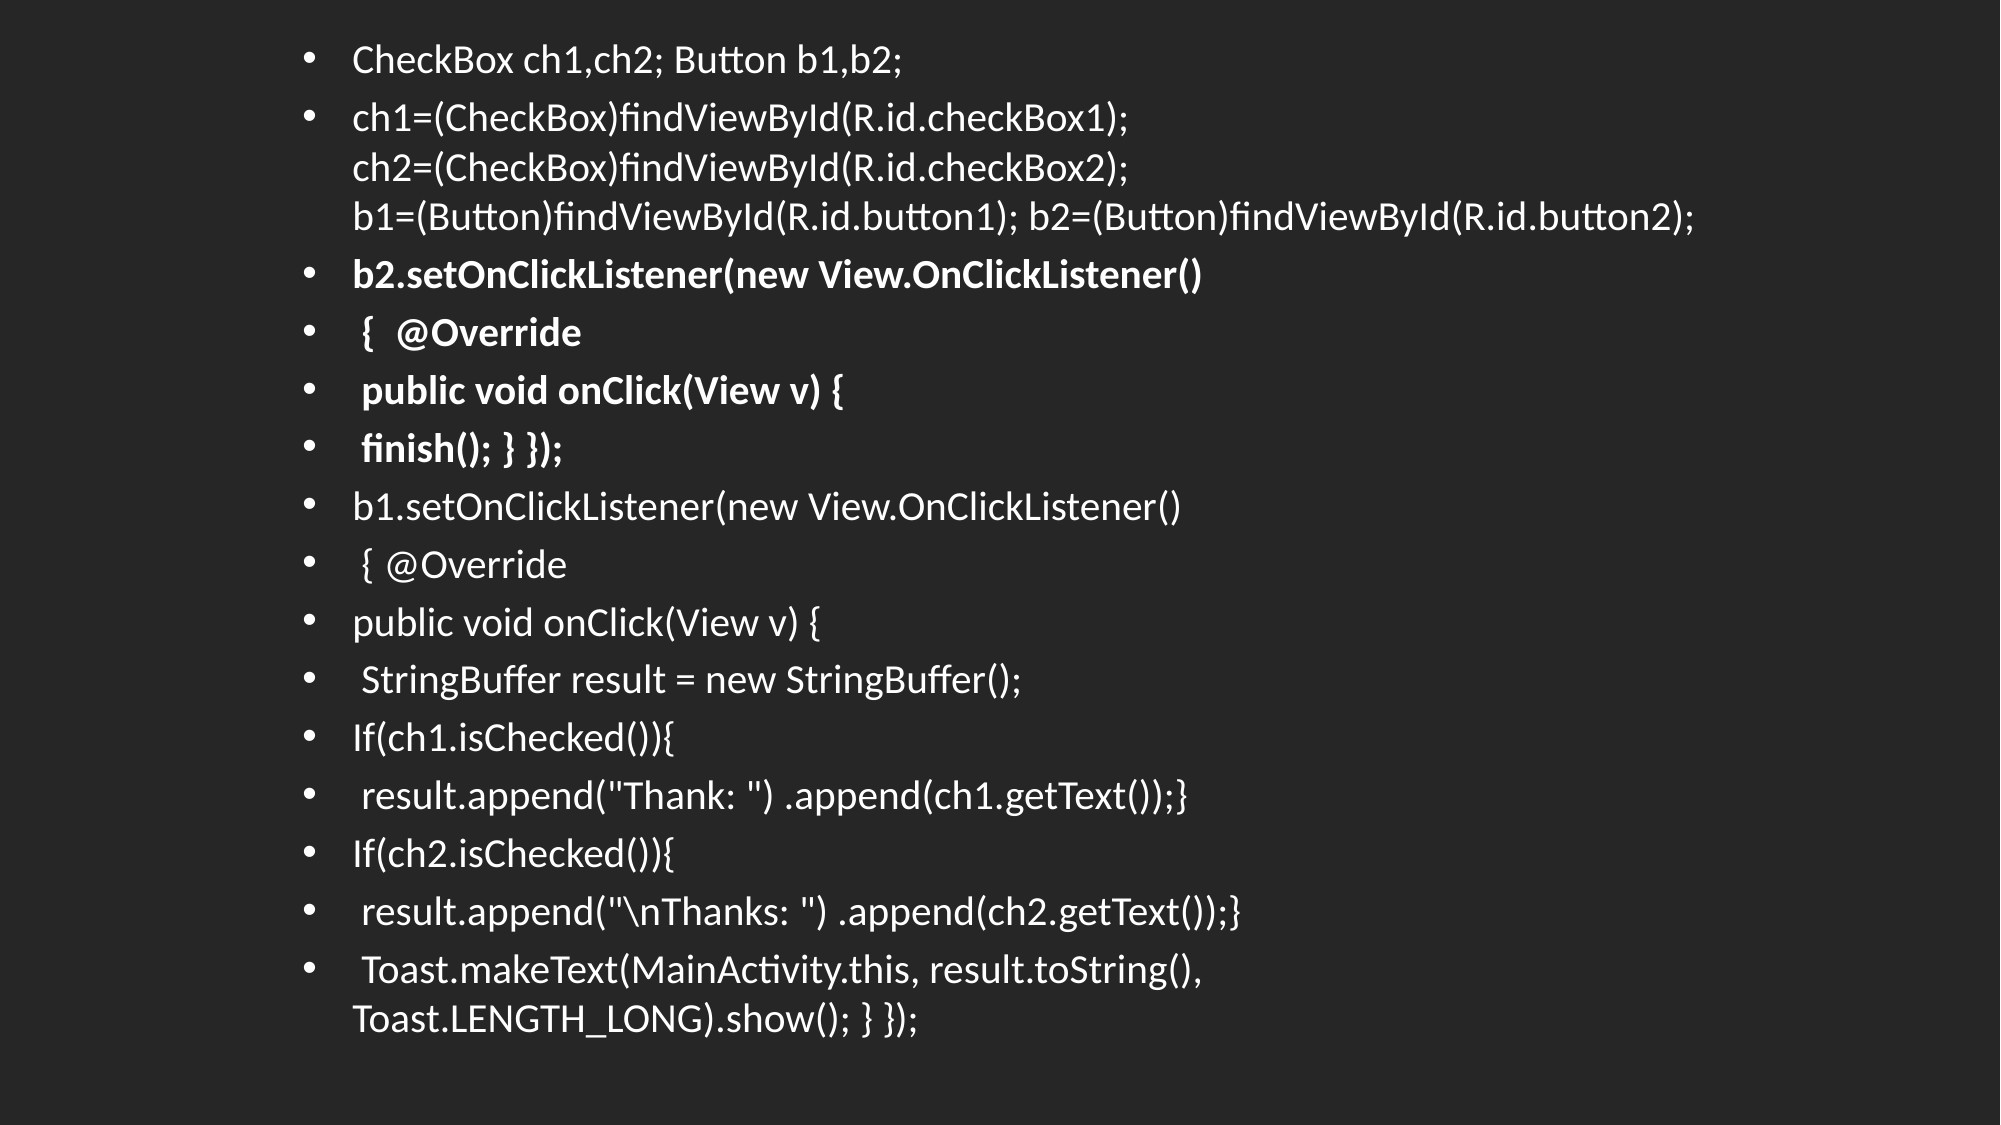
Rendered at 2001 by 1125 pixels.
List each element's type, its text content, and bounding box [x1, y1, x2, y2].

list CheckBox ch1,ch2; Button b1,b2; ch1=(CheckBox)findViewById(R.id.checkBox1); ch2=(CheckBox)findViewById(R.id.checkBox2); b1=(Button)findViewById(R.id.button1); b2=(Button)findViewById(R.id.button2); b2.setOnClickListener(new View.OnClickListener() { @Override public void onClick(View v) { finish(); } }); b1.setOnClickListener(new View.OnClickListener() { @Override public void onClick(View v) { StringBuffer result = new StringBuffer(); If(ch1.isChecked()){ result.append("Thank: ") .append(ch1.getText());} If(ch2.isChecked()){ result.append("\nThanks: ") .append(ch2.getText());} Toast.makeText(MainActivity.this, result.toString(), Toast.LENGTH_LONG).show(); } }); [287, 24, 1725, 1113]
